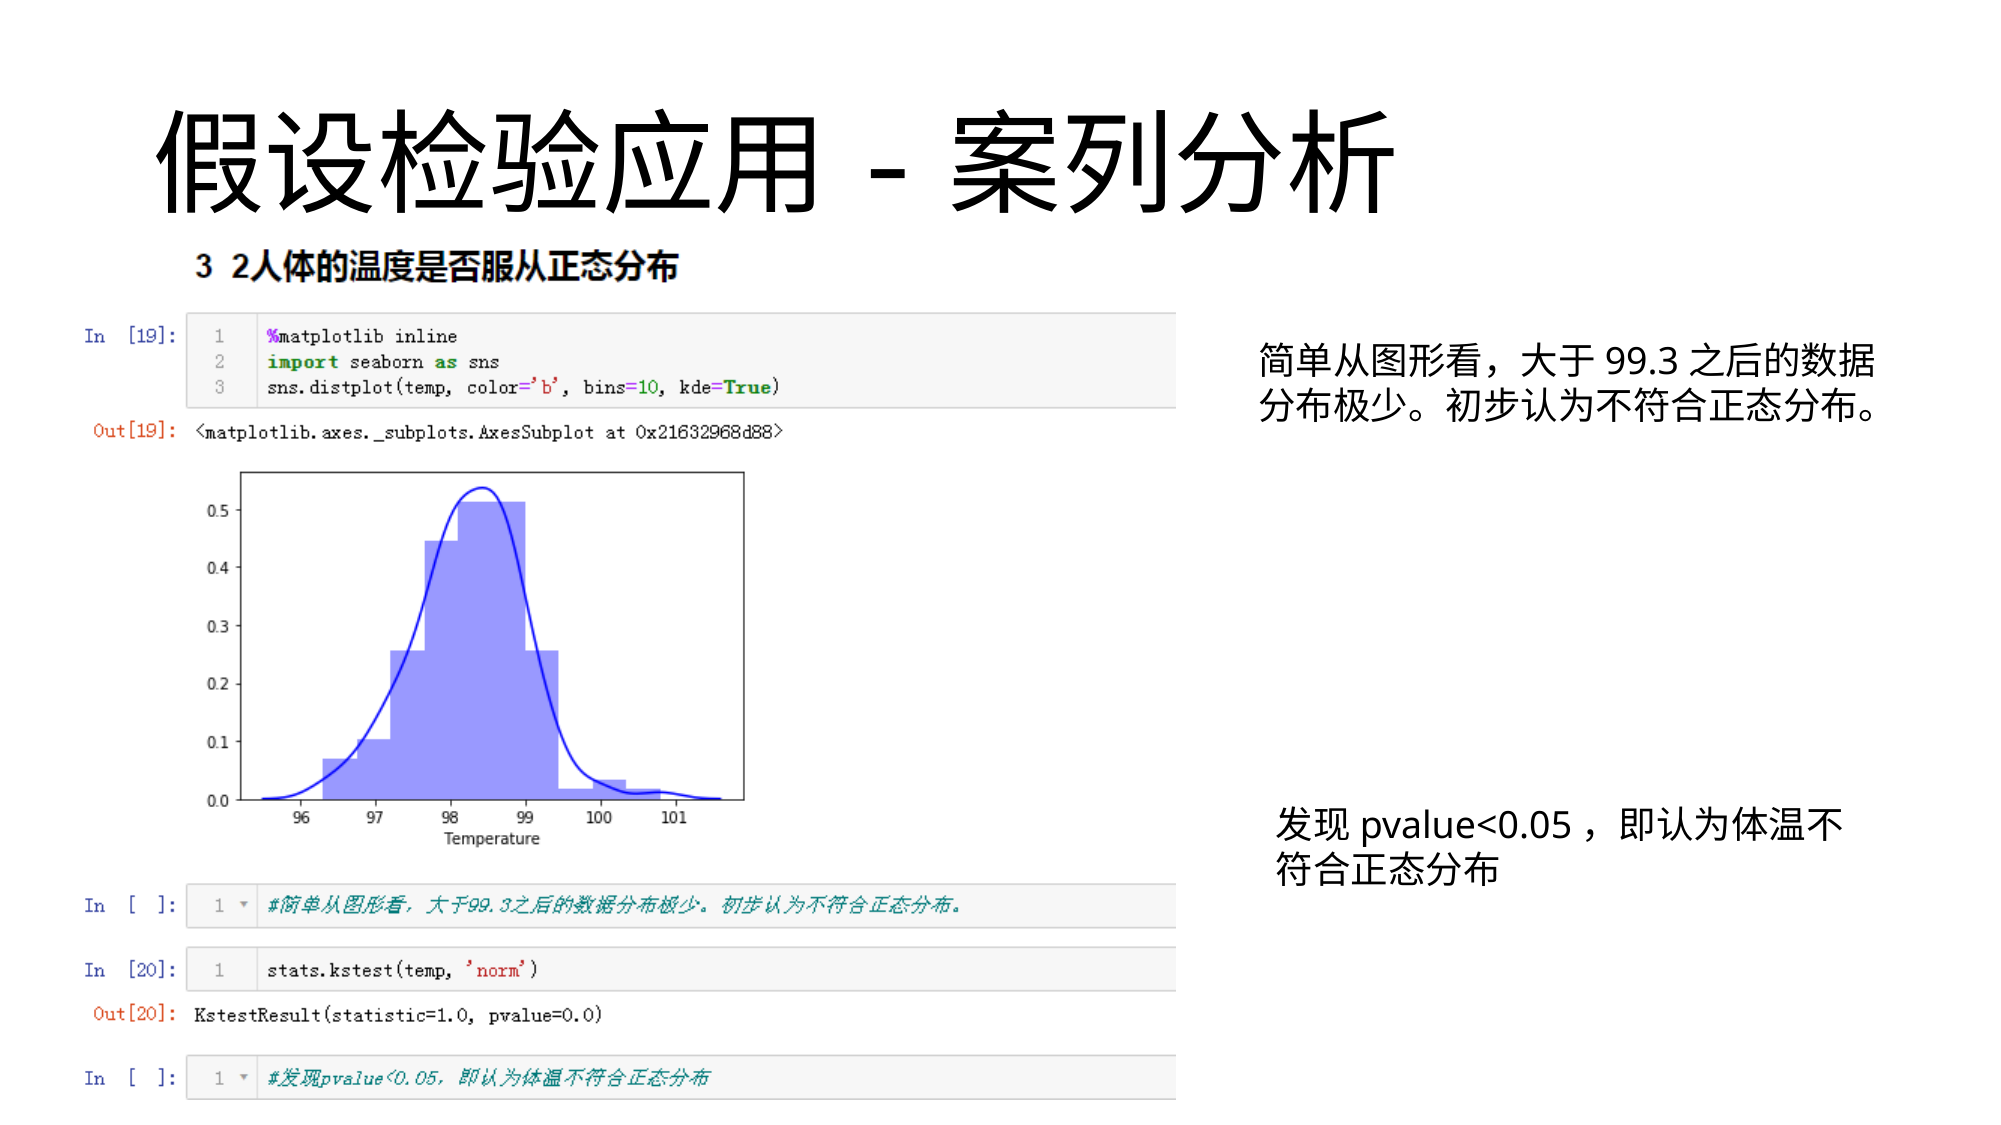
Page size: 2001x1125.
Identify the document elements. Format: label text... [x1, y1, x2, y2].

title 假设检验应用-案列分析 [137, 59, 1863, 278]
text_box 发现pvalue<0.05，即认为体温不符合正态分布 [1261, 793, 1863, 899]
picture [57, 239, 1176, 1100]
text_box 简单从图形看，大于99.3之后的数据分布极少。初步认为不符合正态分布。 [1243, 329, 1924, 435]
